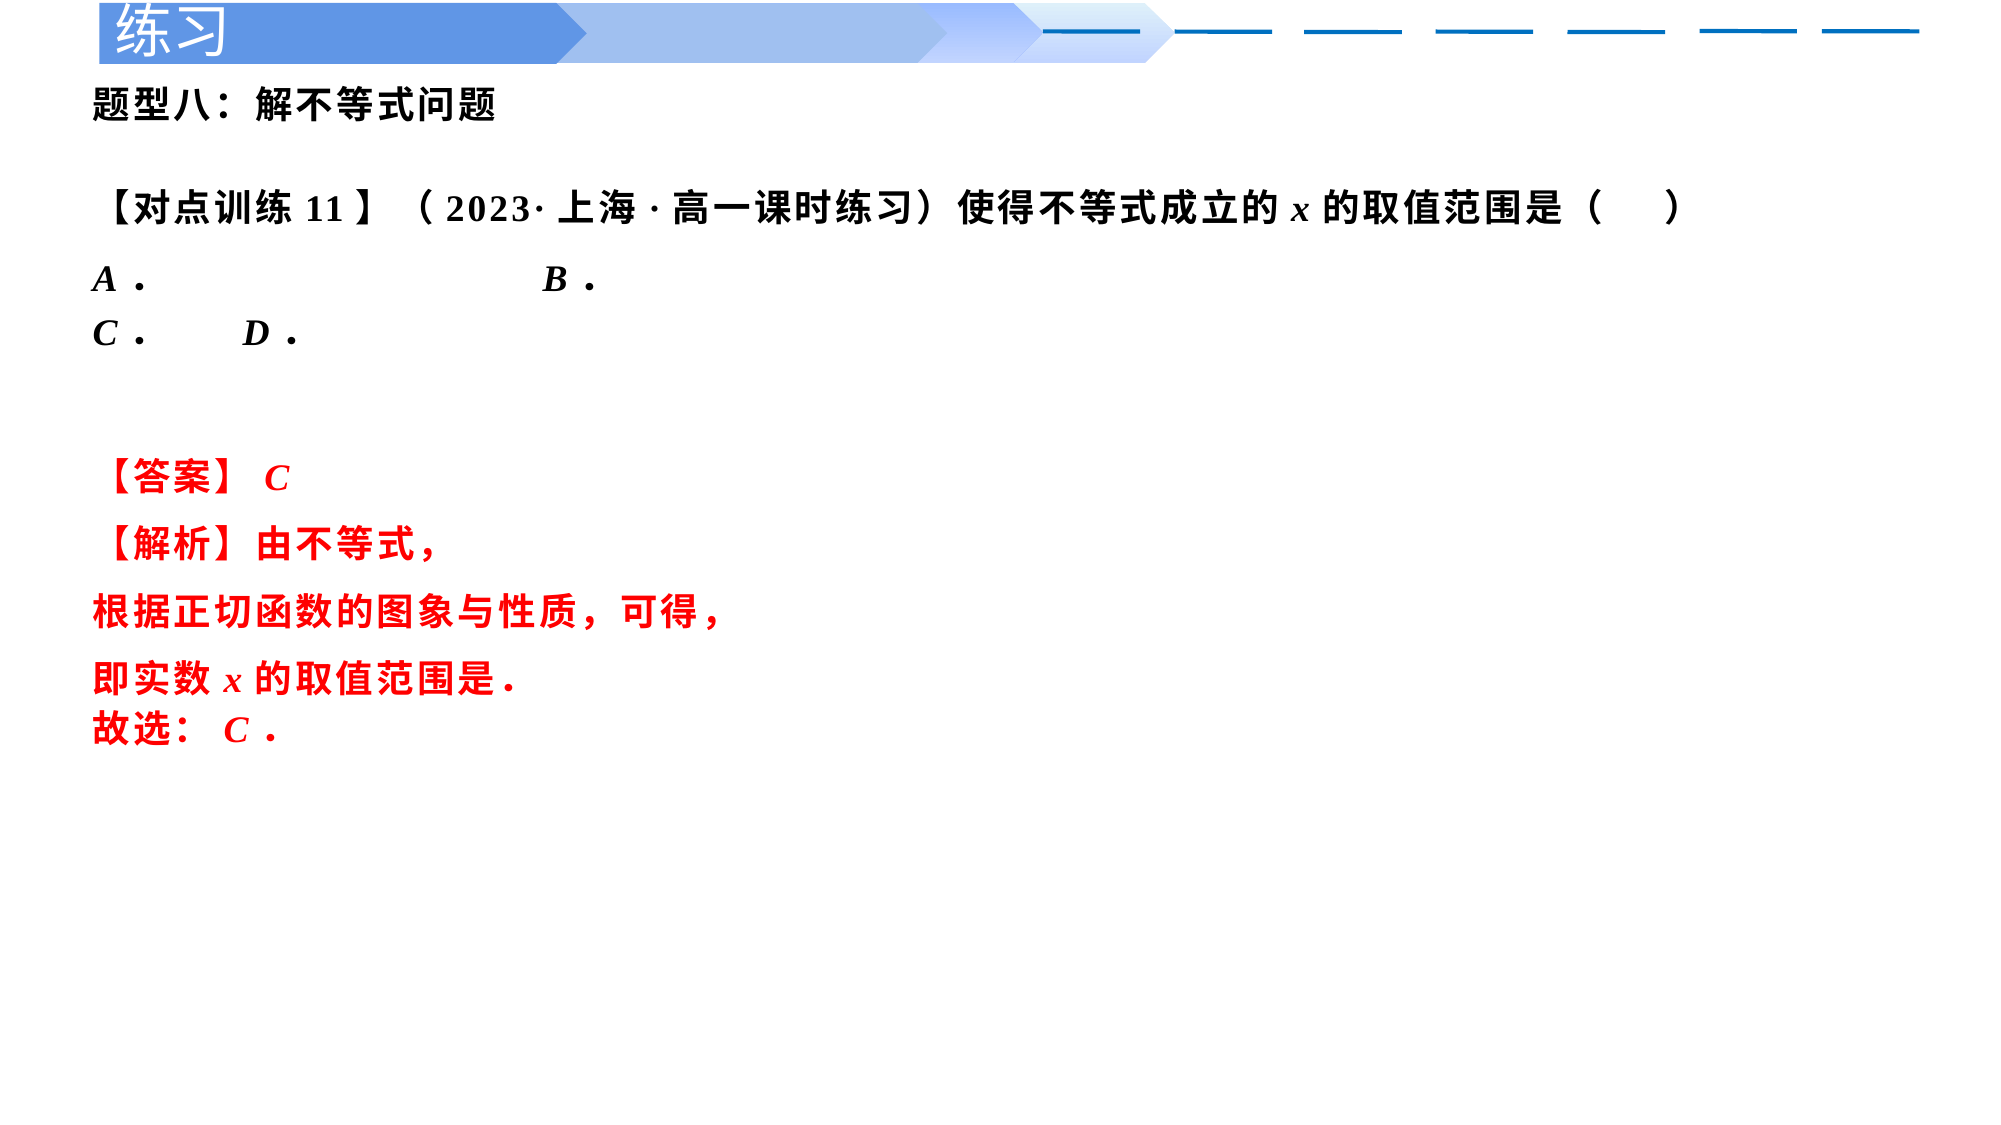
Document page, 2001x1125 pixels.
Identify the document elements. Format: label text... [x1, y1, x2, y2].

list 题型八：解不等式问题 [78, 59, 1982, 160]
